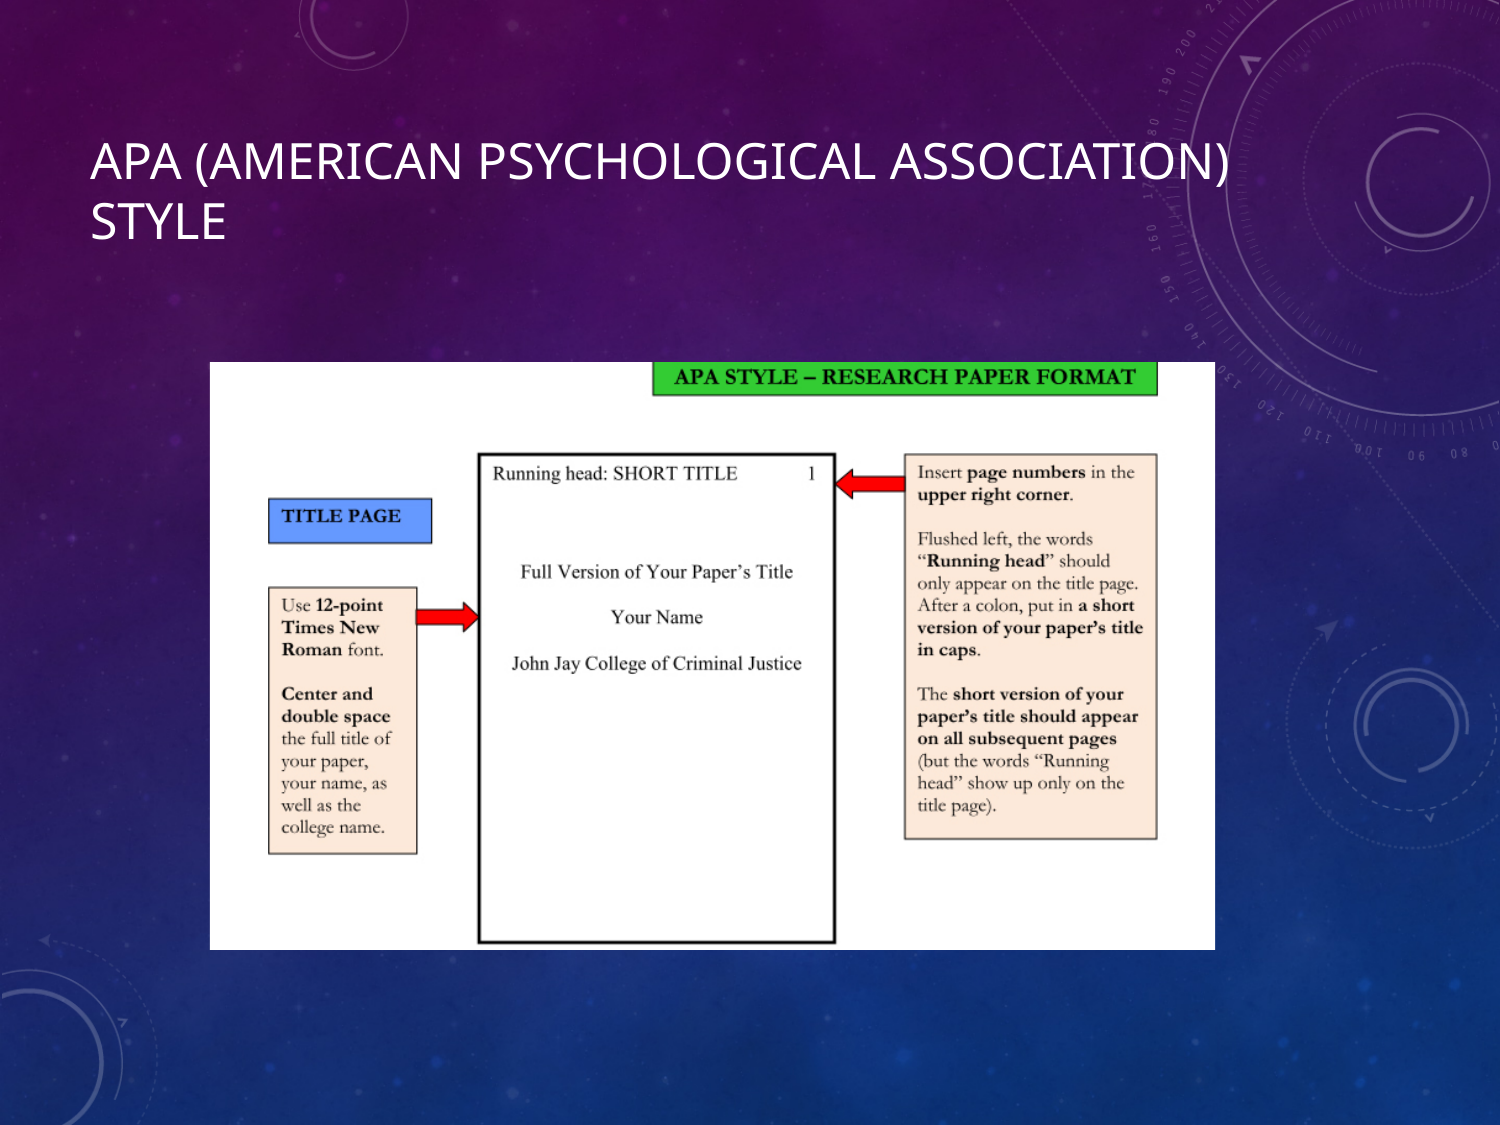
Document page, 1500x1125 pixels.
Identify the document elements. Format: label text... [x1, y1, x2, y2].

title APA (American Psychological Association) style [75, 99, 1350, 339]
picture [0, 0, 1500, 1125]
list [209, 362, 1216, 951]
